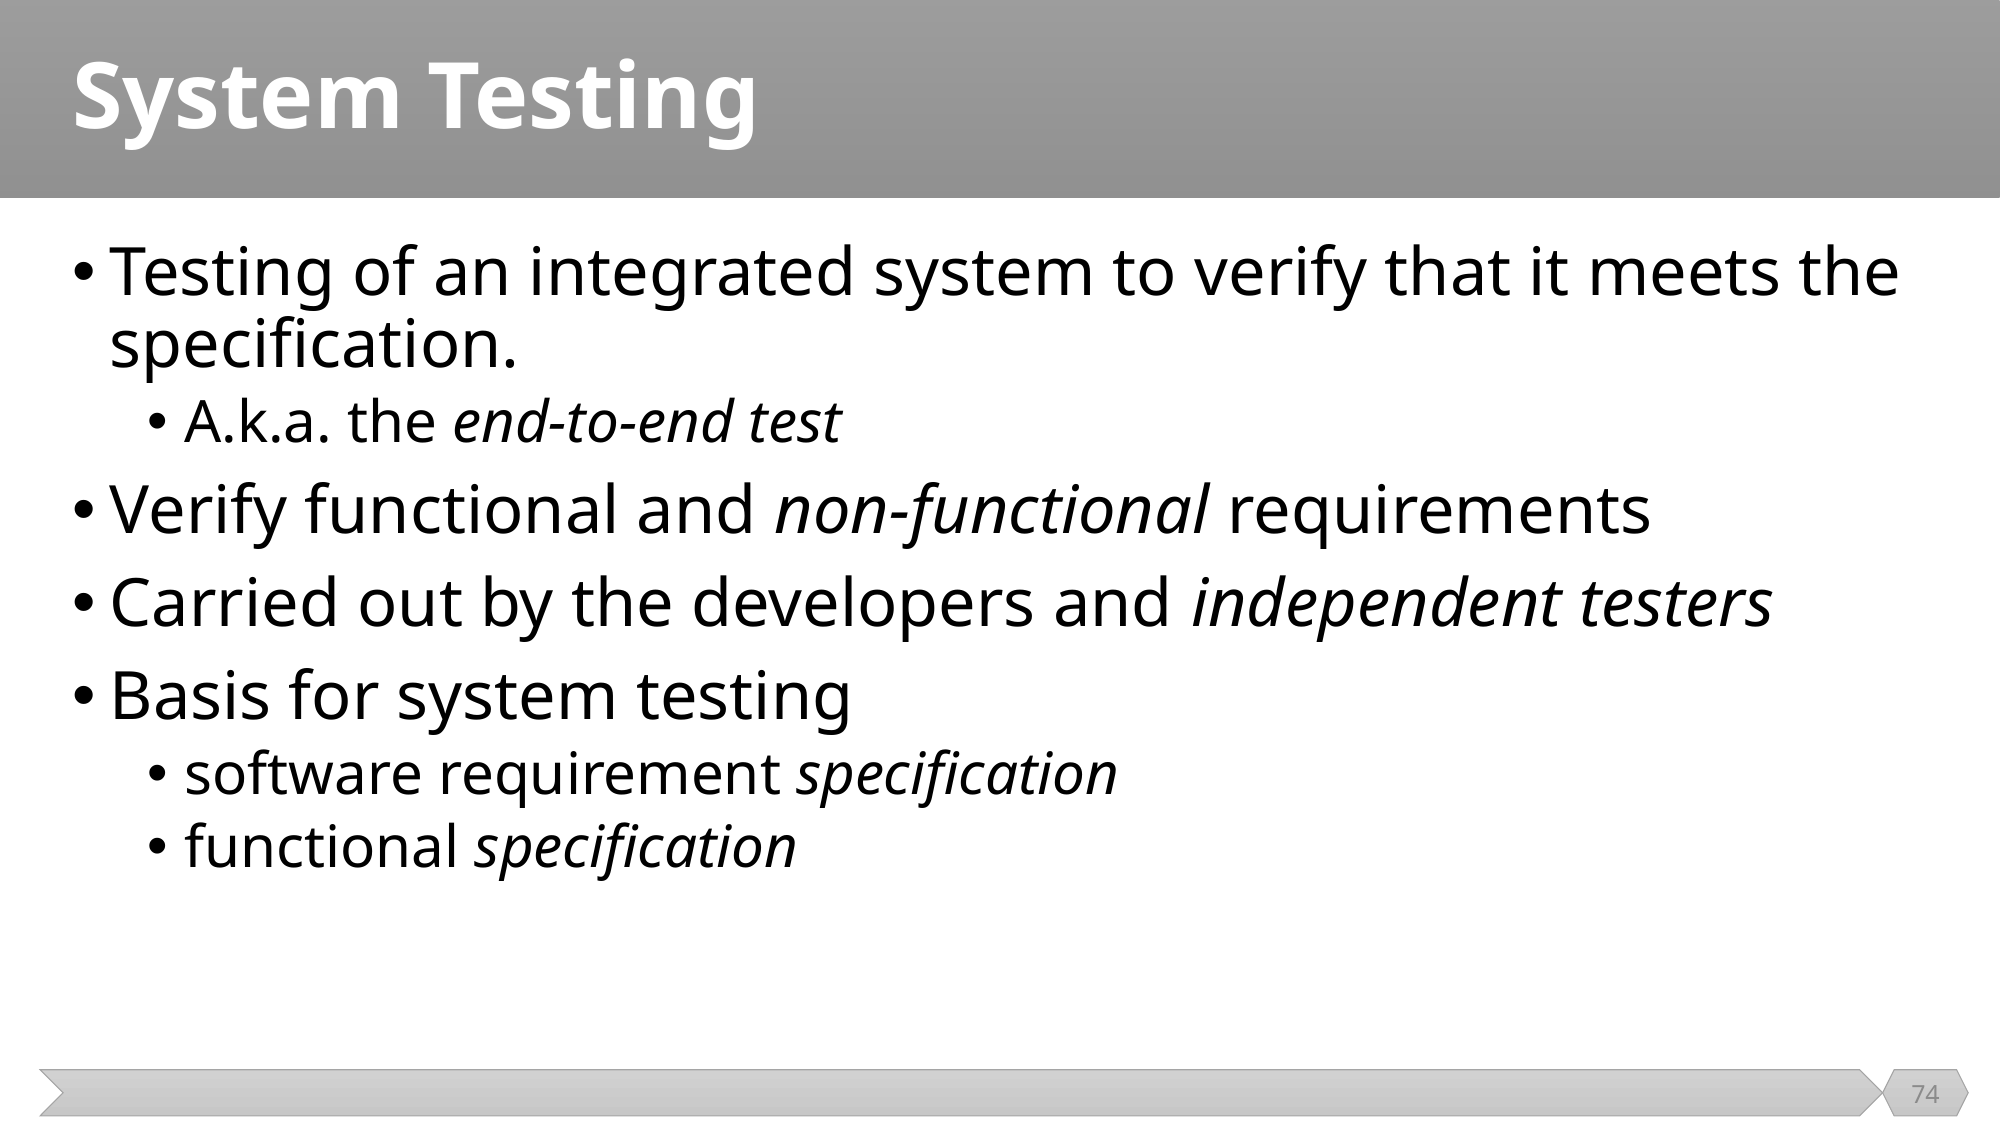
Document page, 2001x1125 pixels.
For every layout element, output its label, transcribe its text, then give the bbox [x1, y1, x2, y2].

slide_number 74 [1882, 1065, 1969, 1125]
title System Testing [56, 0, 1969, 199]
list Testing of an integrated system to verify that it meets the specification. A.k.a. the end-to-end test Verify functional and non-functional requirements Carried out by the developers and independent testers Basis for system testing software requirement specification functional specification [56, 230, 1969, 1010]
